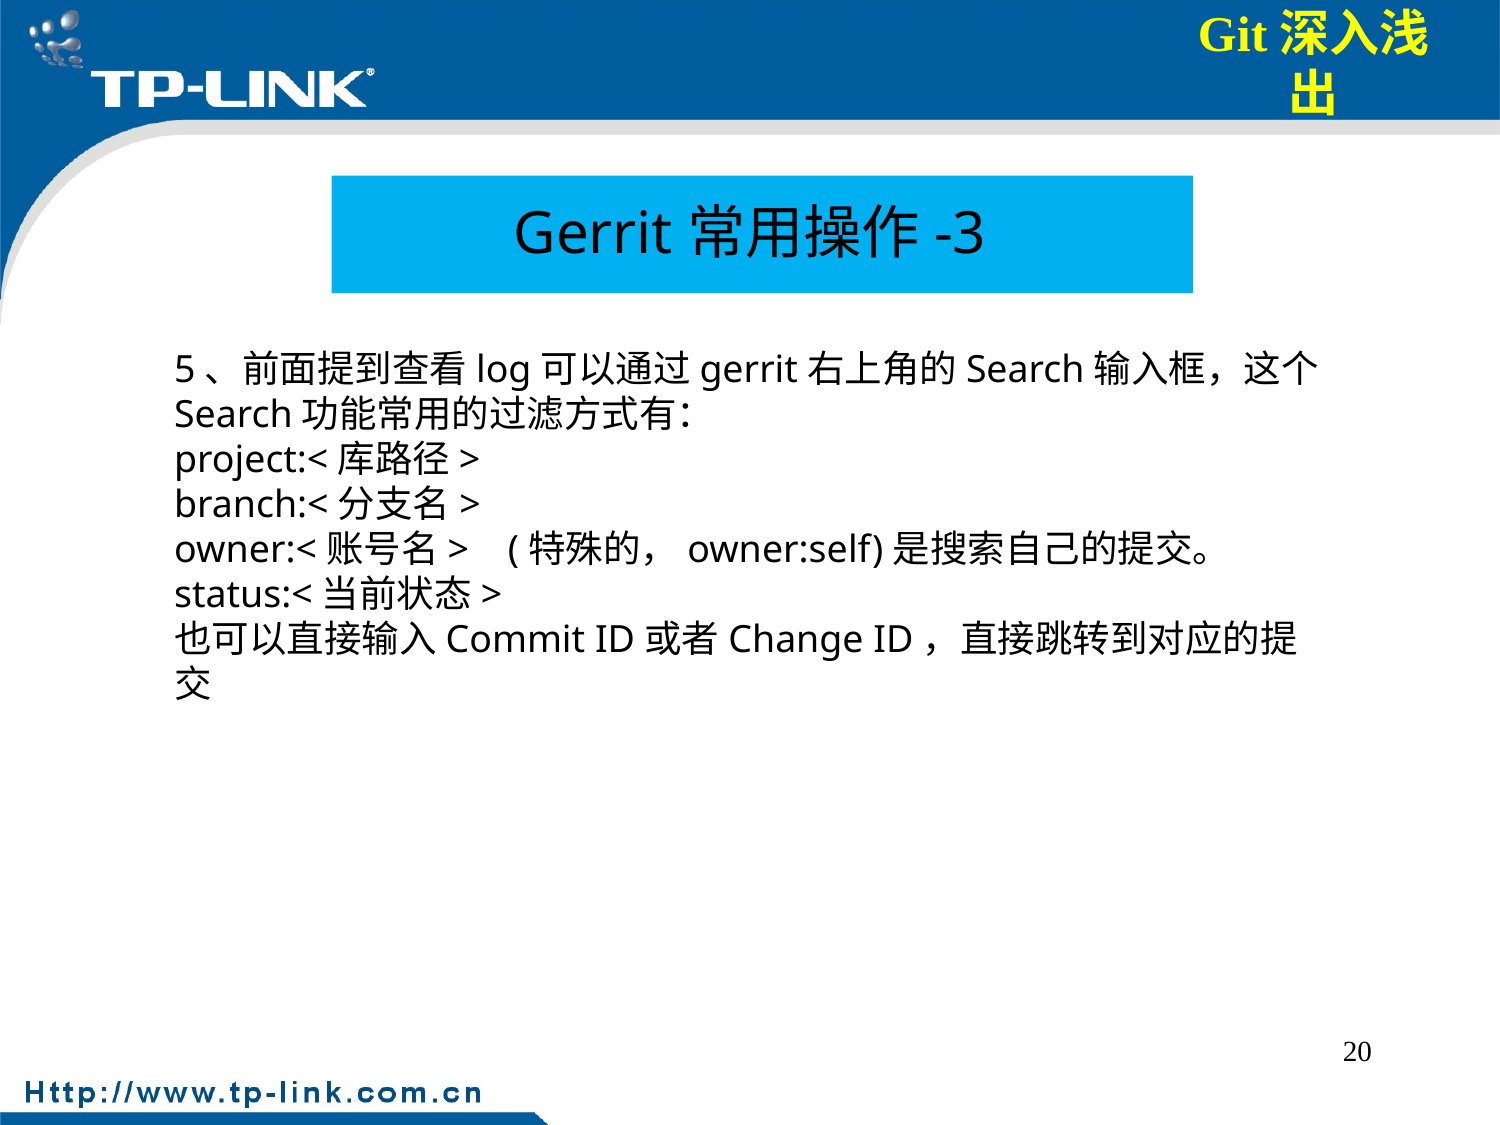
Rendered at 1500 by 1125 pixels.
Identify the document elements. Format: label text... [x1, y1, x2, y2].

picture [0, 1, 1500, 1125]
slide_number 20 [1074, 1024, 1388, 1101]
text_box 5、前面提到查看log可以通过gerrit右上角的Search输入框，这个Search功能常用的过滤方式有： project:<库路径> branch:<分支名> owner:<账号名> (特殊的，owner:self)是搜索自己的提交。 status:<当前状态> 也可以直接输入Commit ID或者Change ID，直接跳转到对应的提交 [159, 338, 1341, 713]
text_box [306, 175, 1194, 294]
